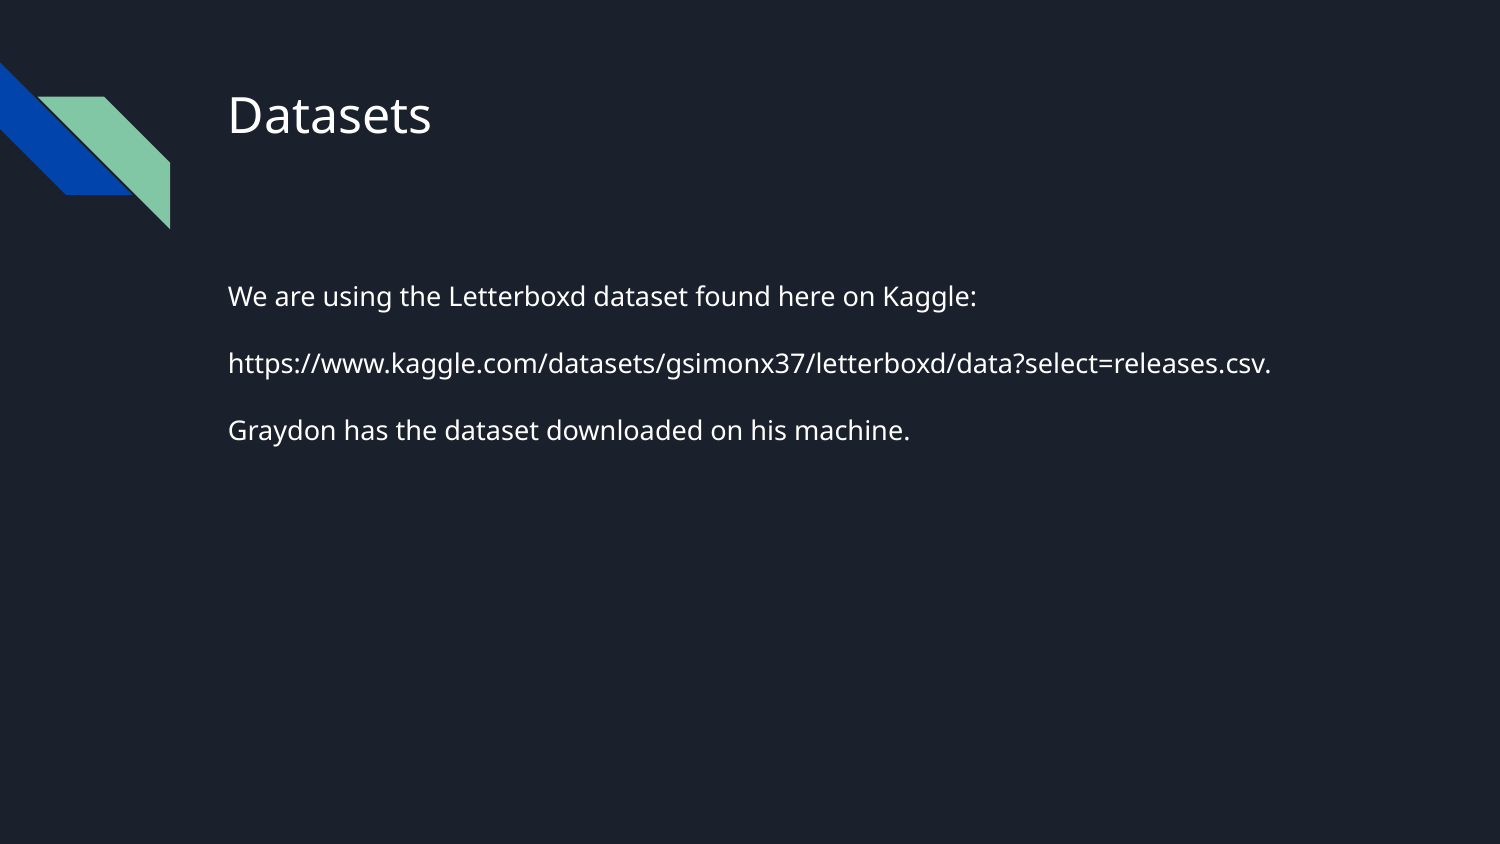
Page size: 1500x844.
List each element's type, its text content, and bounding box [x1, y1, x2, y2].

list We are using the Letterboxd dataset found here on Kaggle: https://www.kaggle.com/datasets/gsimonx37/letterboxd/data?select=releases.csv. Graydon has the dataset downloaded on his machine. [212, 257, 1368, 735]
title Datasets [212, 64, 1368, 215]
